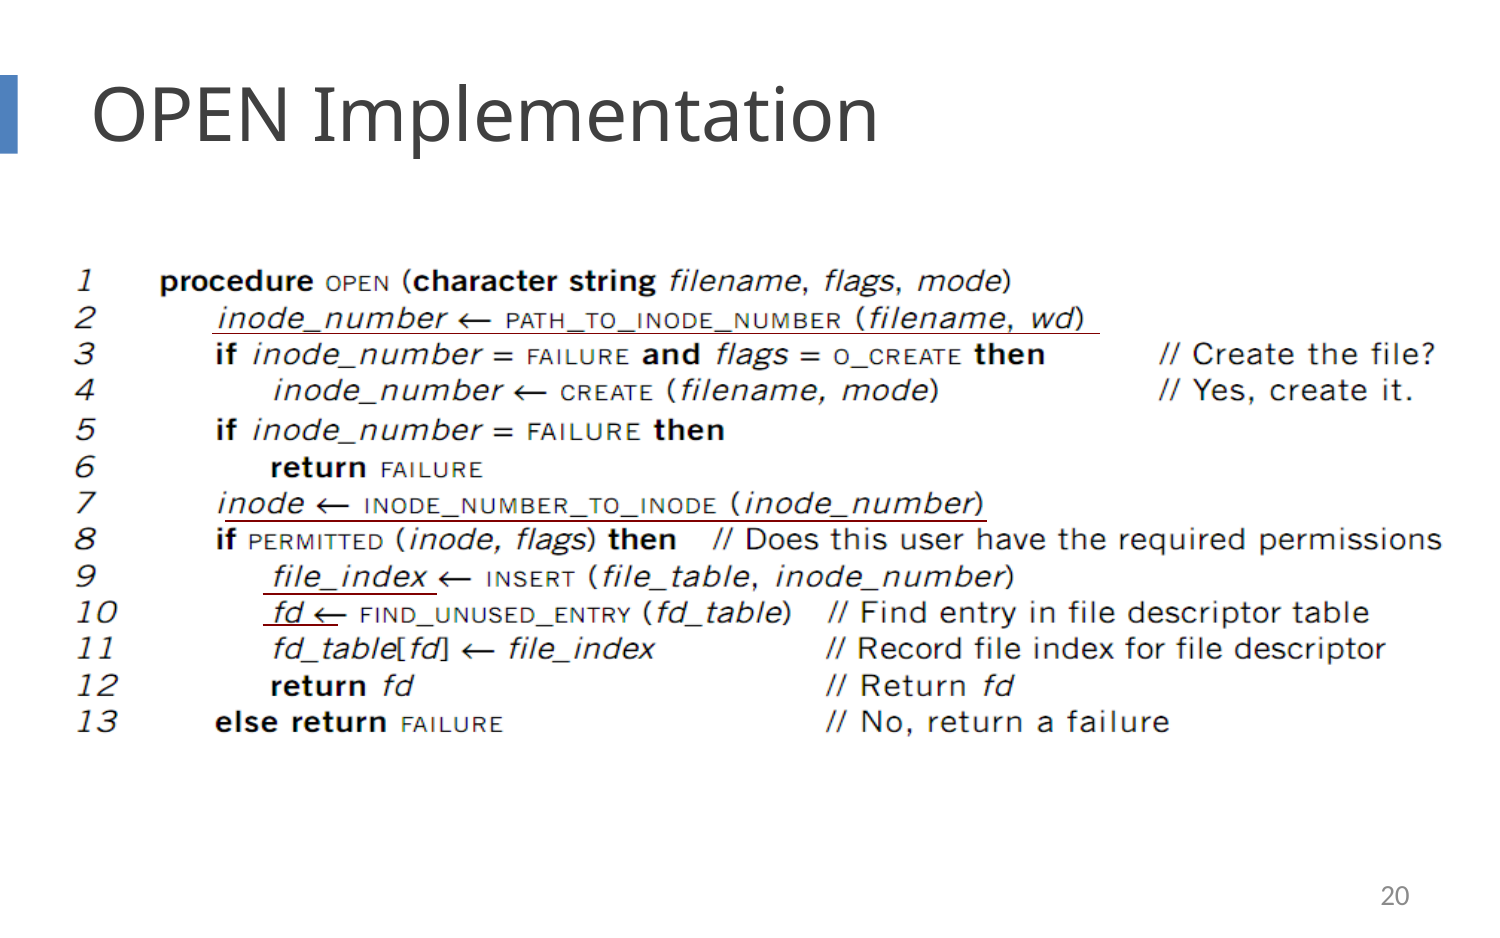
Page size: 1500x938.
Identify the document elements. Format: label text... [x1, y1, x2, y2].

slide_number 20 [1074, 868, 1425, 919]
title OPEN Implementation [75, 37, 1425, 186]
picture [54, 260, 1451, 742]
